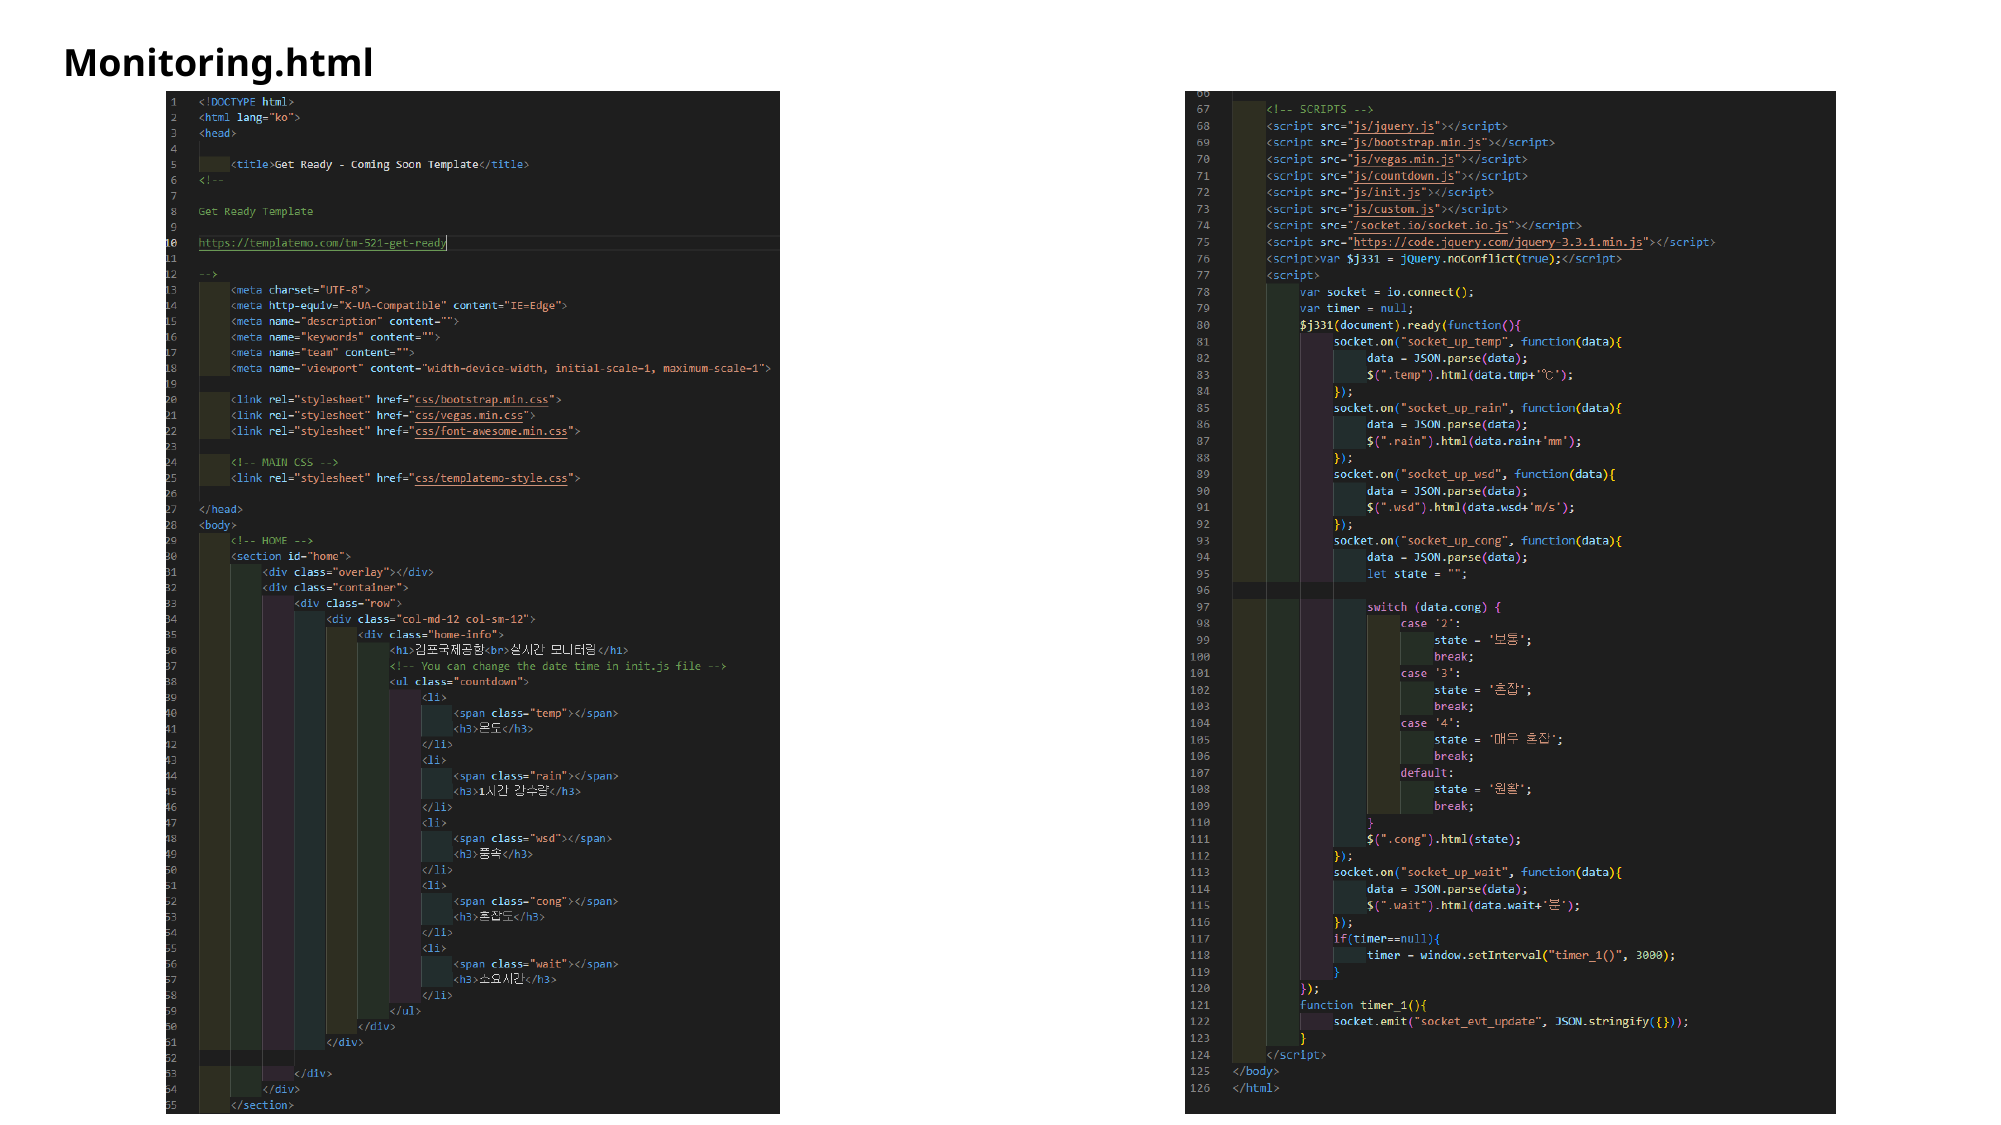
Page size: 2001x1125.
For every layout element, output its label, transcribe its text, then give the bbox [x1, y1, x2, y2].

text_box Monitoring.html [48, 31, 496, 91]
picture [166, 91, 780, 1114]
picture [1185, 91, 1836, 1114]
